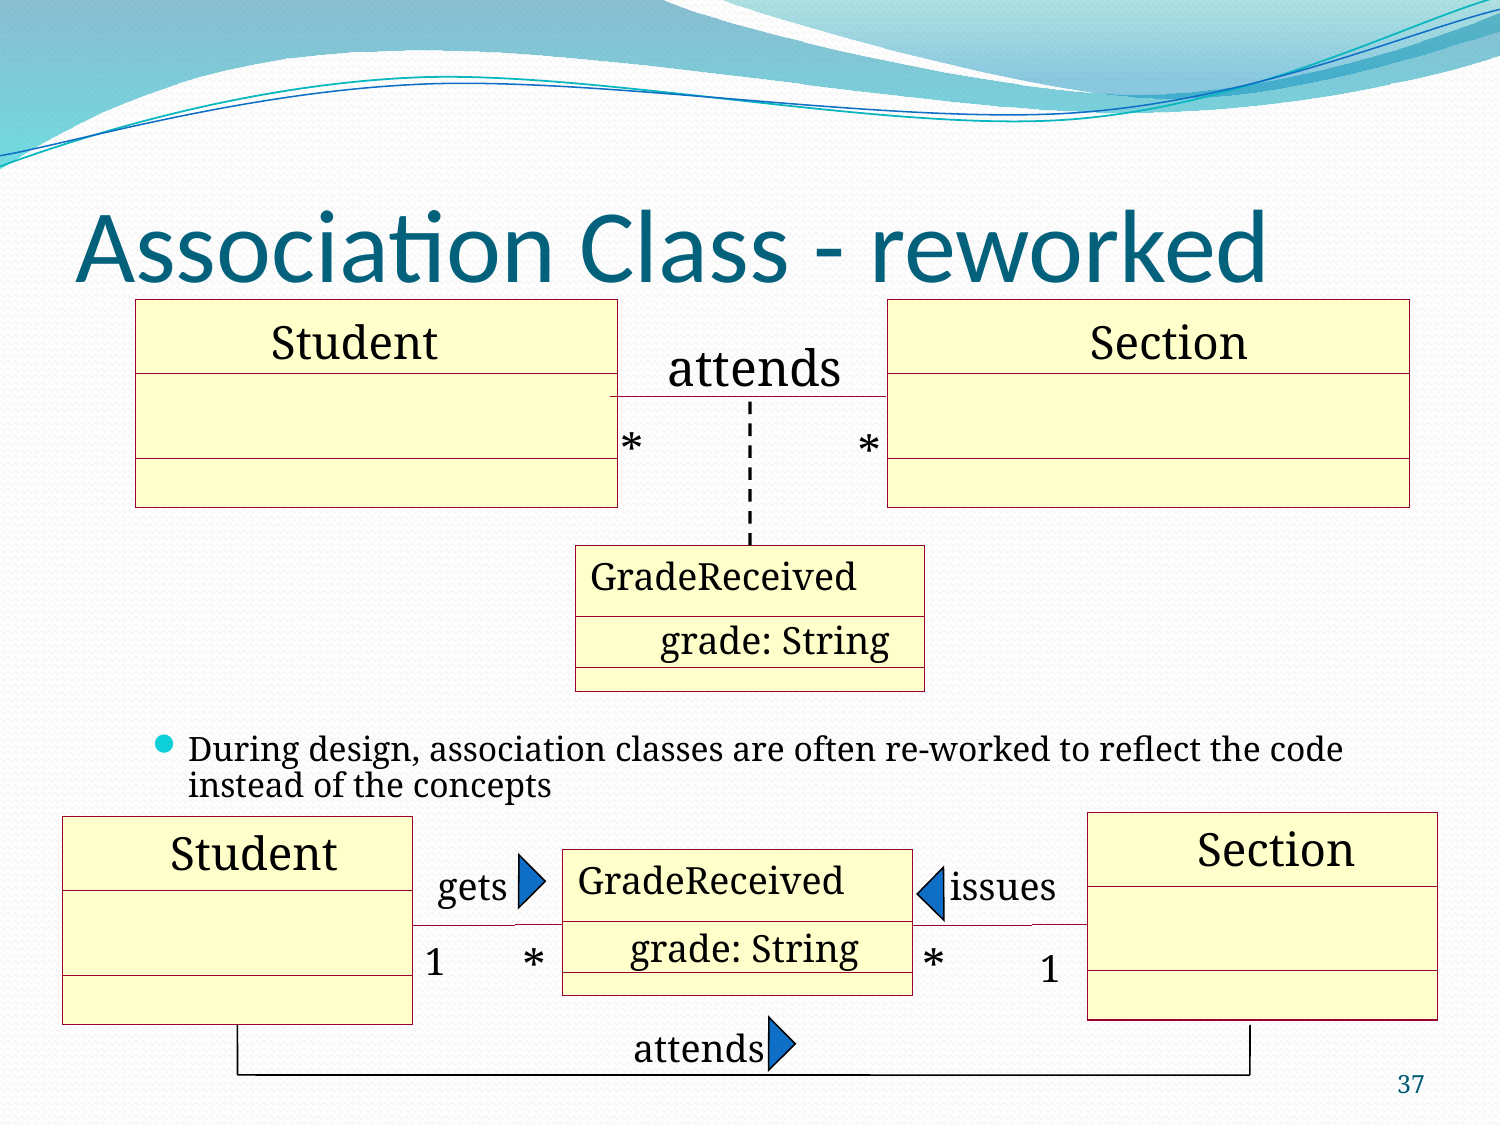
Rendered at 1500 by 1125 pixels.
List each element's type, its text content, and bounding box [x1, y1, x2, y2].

text_box GradeReceived [575, 668, 925, 692]
text_box * [922, 937, 946, 993]
slide_number 37 [1299, 1042, 1425, 1103]
list During design, association classes are often re-worked to reflect the code instead of the concepts [137, 725, 1375, 813]
text_box [887, 299, 1410, 373]
text_box GradeReceived [575, 545, 925, 616]
text_box [518, 854, 546, 908]
text_box Section [1197, 820, 1356, 876]
text_box [62, 816, 413, 890]
text_box Section [1089, 314, 1249, 369]
text_box attends [633, 1025, 765, 1071]
text_box * [522, 937, 546, 993]
text_box [135, 299, 618, 373]
text_box [887, 458, 1410, 508]
text_box Student [170, 825, 338, 880]
text_box Student [270, 314, 439, 369]
text_box [562, 921, 913, 973]
text_box [1087, 812, 1438, 886]
text_box 1 [409, 930, 461, 991]
text_box * [857, 423, 881, 479]
text_box [135, 373, 618, 458]
text_box [62, 890, 413, 975]
text_box [887, 373, 1410, 458]
text_box [768, 1017, 796, 1071]
text_box [917, 867, 944, 921]
text_box [62, 975, 413, 1025]
text_box issues [949, 862, 1057, 908]
text_box gets [437, 862, 509, 908]
text_box grade: String [629, 924, 860, 970]
text_box [1087, 970, 1438, 1021]
text_box grade: String [660, 616, 890, 662]
text_box * [620, 421, 644, 477]
text_box 1 [1025, 937, 1076, 998]
text_box [575, 616, 925, 668]
text_box [135, 458, 618, 508]
title Association Class - reworked [75, 115, 1425, 303]
text_box GradeReceived [562, 849, 913, 921]
text_box [1087, 886, 1438, 970]
text_box attends [667, 336, 843, 397]
text_box GradeReceived [562, 973, 913, 996]
